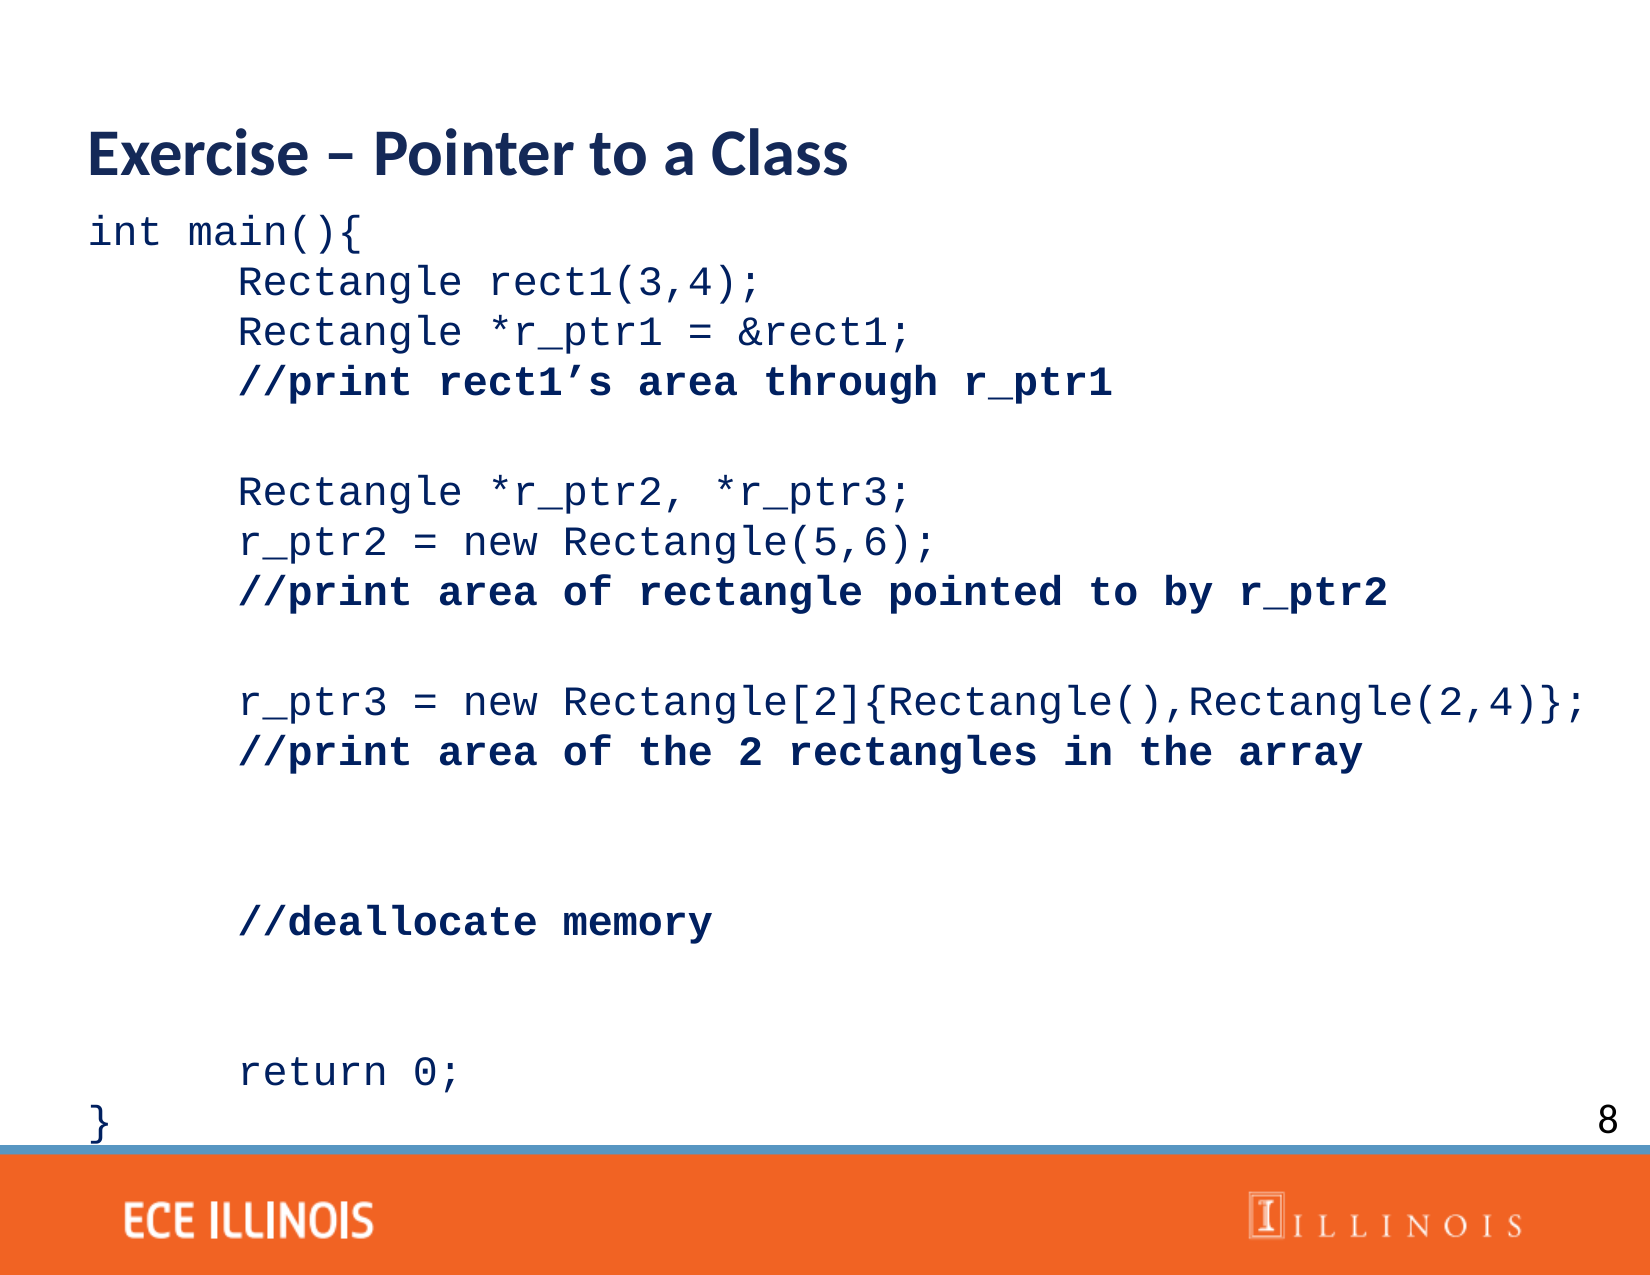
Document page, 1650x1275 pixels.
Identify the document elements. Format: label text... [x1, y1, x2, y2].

text_box 8 [1582, 1084, 1634, 1150]
list int main(){ Rectangle rect1(3,4); Rectangle *r_ptr1 = &rect1; //print rect1’s area through r_ptr1 Rectangle *r_ptr2, *r_ptr3; r_ptr2 = new Rectangle(5,6); //print area of rectangle pointed to by r_ptr2 r_ptr3 = new Rectangle[2]{Rectangle(),Rectangle(2,4)}; //print area of the 2 rectangles in the array //deallocate memory return 0; } [72, 196, 1613, 988]
list Exercise – Pointer to a Class [72, 101, 1590, 196]
